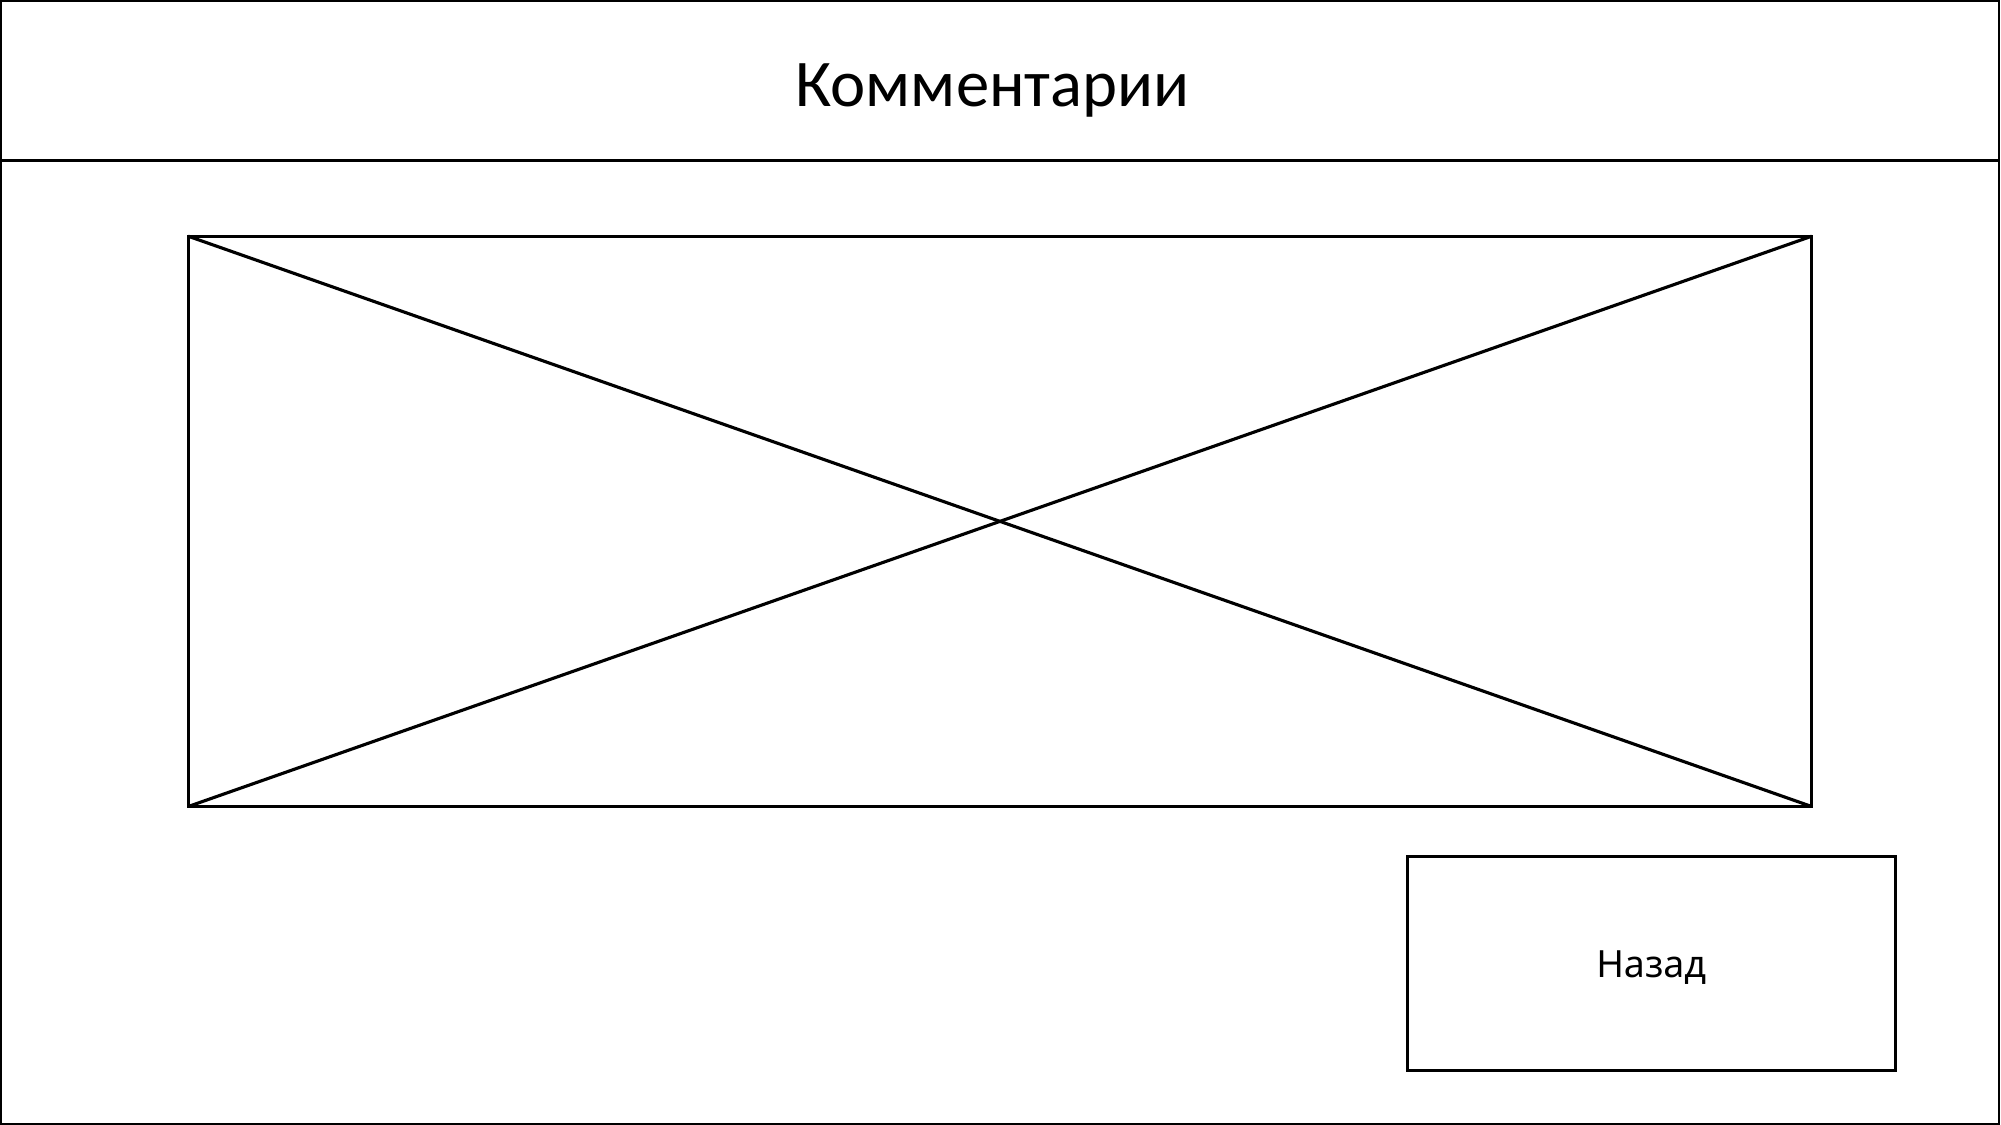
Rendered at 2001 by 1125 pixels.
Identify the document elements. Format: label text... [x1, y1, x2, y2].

text_box Комментарии [780, 32, 1220, 128]
text_box [0, 0, 2000, 159]
text_box [1406, 855, 1897, 1072]
text_box Назад [1581, 932, 1722, 993]
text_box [187, 235, 1813, 807]
text_box [0, 162, 2000, 1125]
